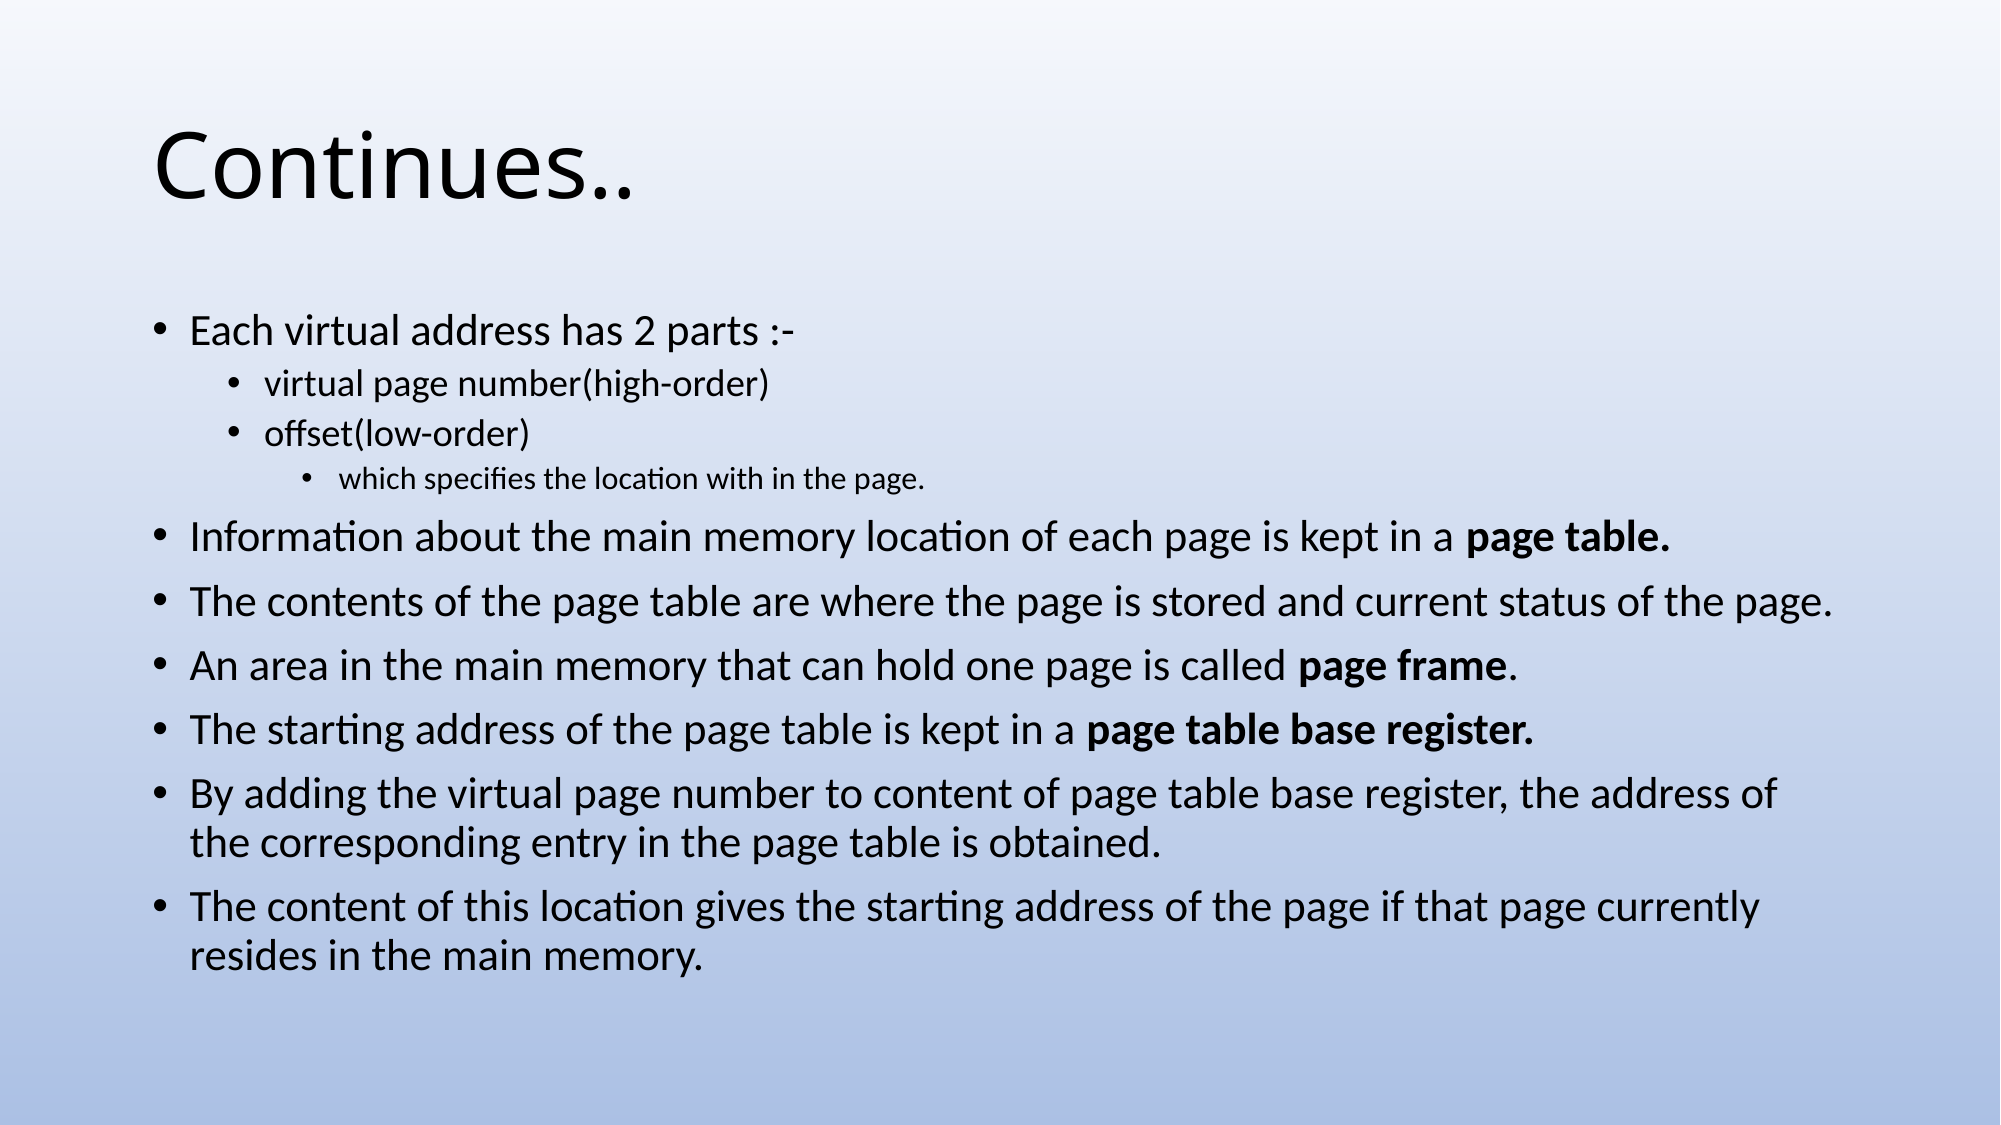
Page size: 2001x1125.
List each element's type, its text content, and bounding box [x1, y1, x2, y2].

title Continues.. [137, 59, 1863, 278]
list Each virtual address has 2 parts :- virtual page number(high-order) offset(low-order) which specifies the location with in the page. Information about the main memory location of each page is kept in a page table. The contents of the page table are where the page is stored and current status of the page. An area in the main memory that can hold one page is called page frame. The starting address of the page table is kept in a page table base register. By adding the virtual page number to content of page table base register, the address of the corresponding entry in the page table is obtained. The content of this location gives the starting address of the page if that page currently resides in the main memory. [137, 299, 1863, 1014]
